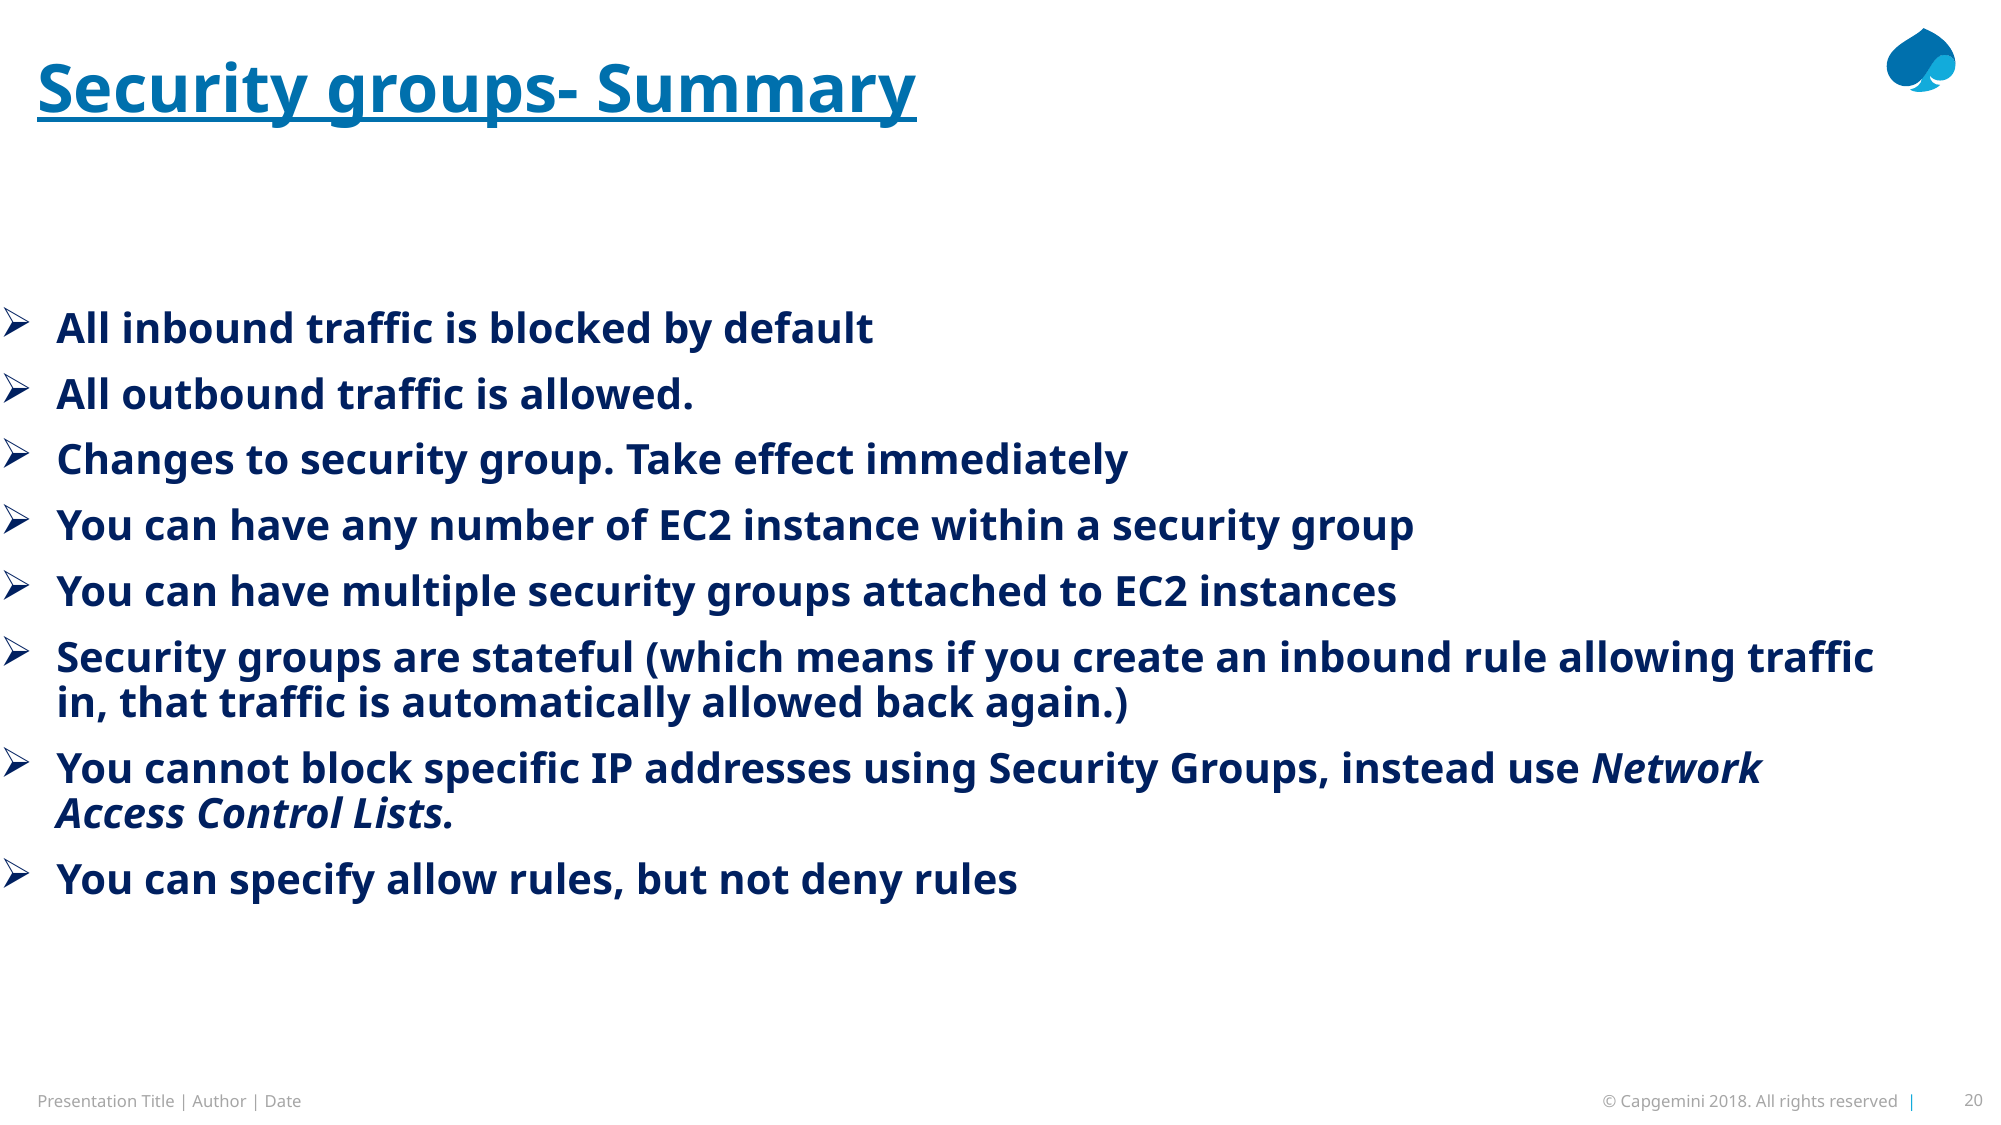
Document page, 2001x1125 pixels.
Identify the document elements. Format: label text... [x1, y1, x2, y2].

title Security groups- Summary [37, 0, 1863, 182]
list [37, 297, 1957, 1031]
list All inbound traffic is blocked by default All outbound traffic is allowed. Changes to security group. Take effect immediately You can have any number of EC2 instance within a security group You can have multiple security groups attached to EC2 instances Security groups are stateful (which means if you create an inbound rule allowing traffic in, that traffic is automatically allowed back again.) You cannot block specific IP addresses using Security Groups, instead use Network Access Control Lists. You can specify allow rules, but not deny rules [0, 236, 1894, 1008]
